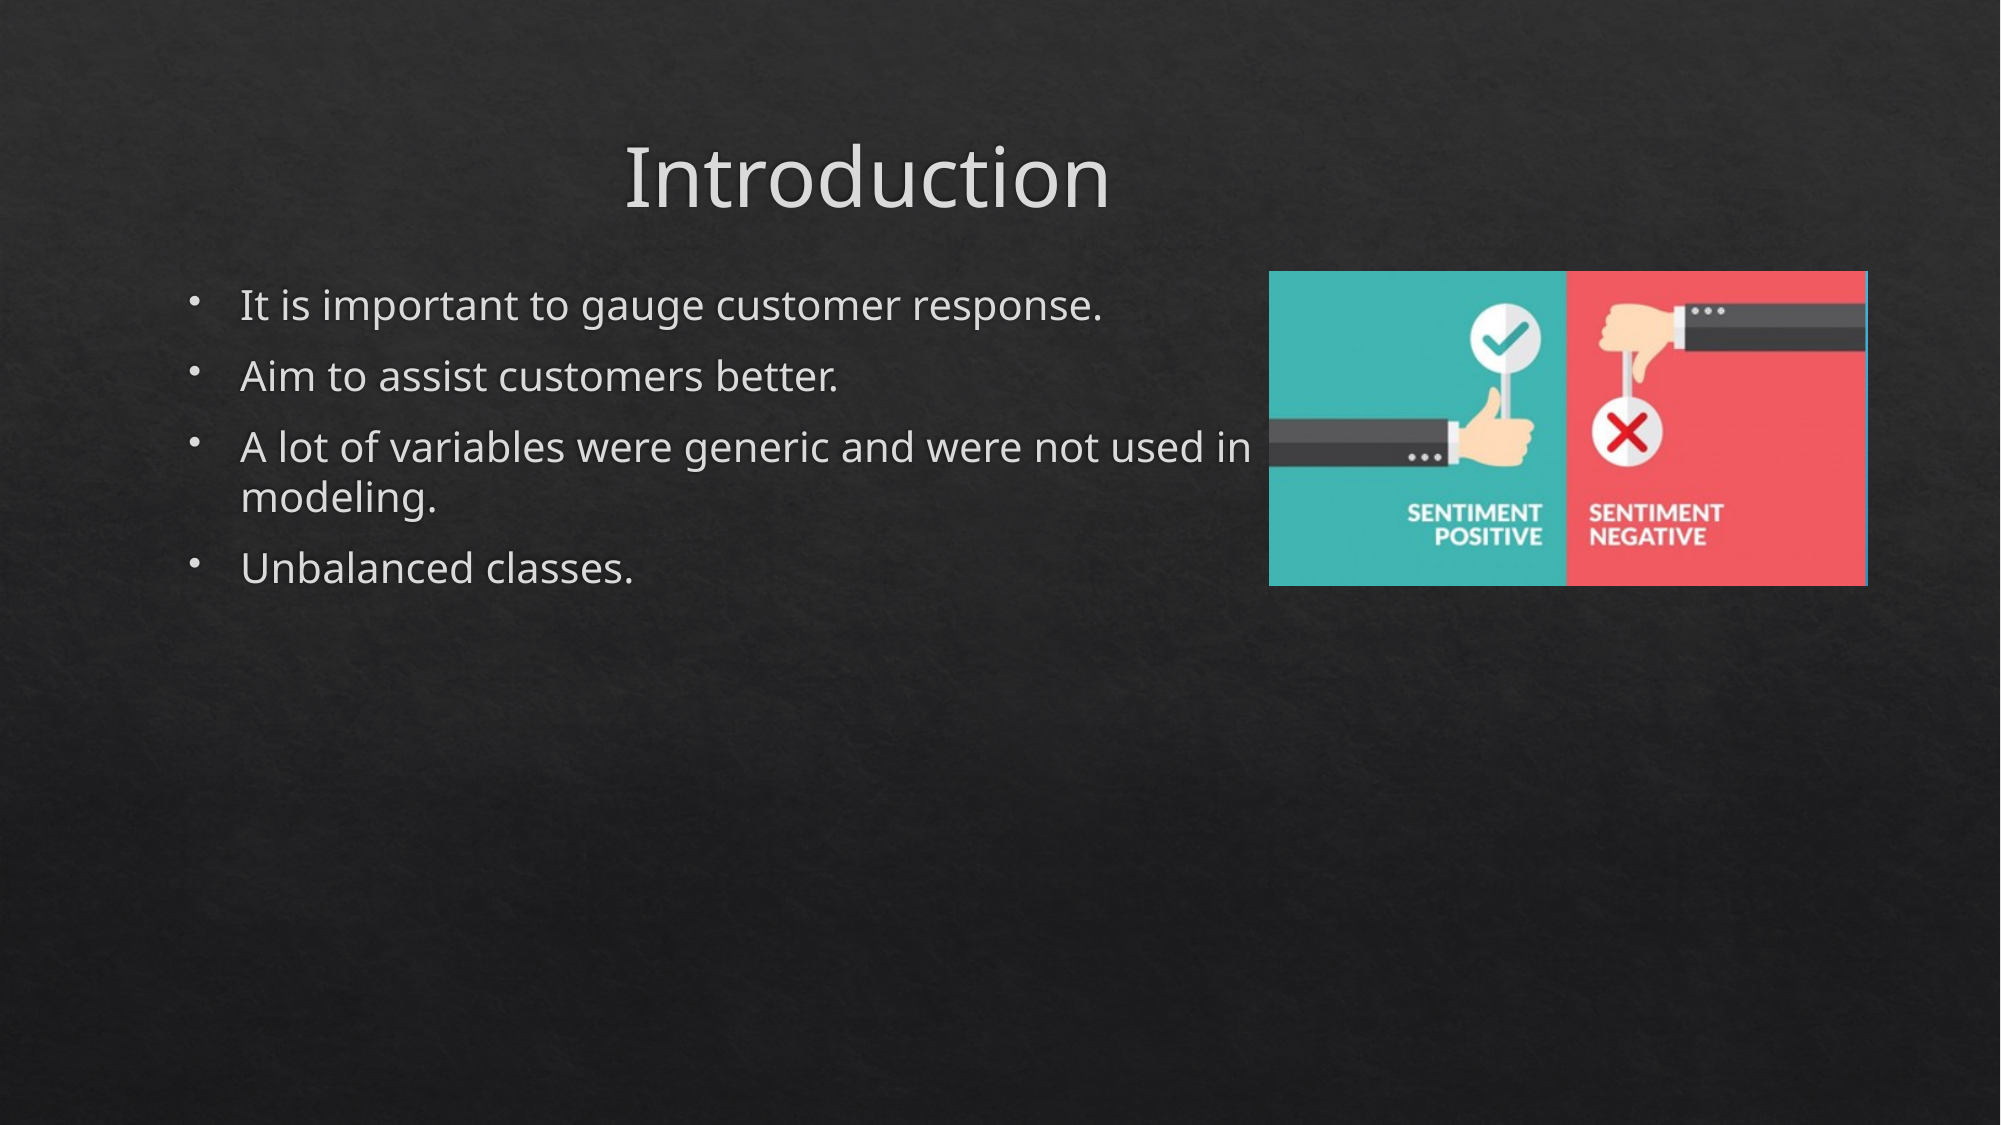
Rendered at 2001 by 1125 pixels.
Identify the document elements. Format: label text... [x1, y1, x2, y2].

title Introduction [168, 93, 1569, 255]
list It is important to gauge customer response. Aim to assist customers better. A lot of variables were generic and were not used in modeling. Unbalanced classes. [168, 271, 1569, 916]
picture [1269, 271, 1869, 587]
